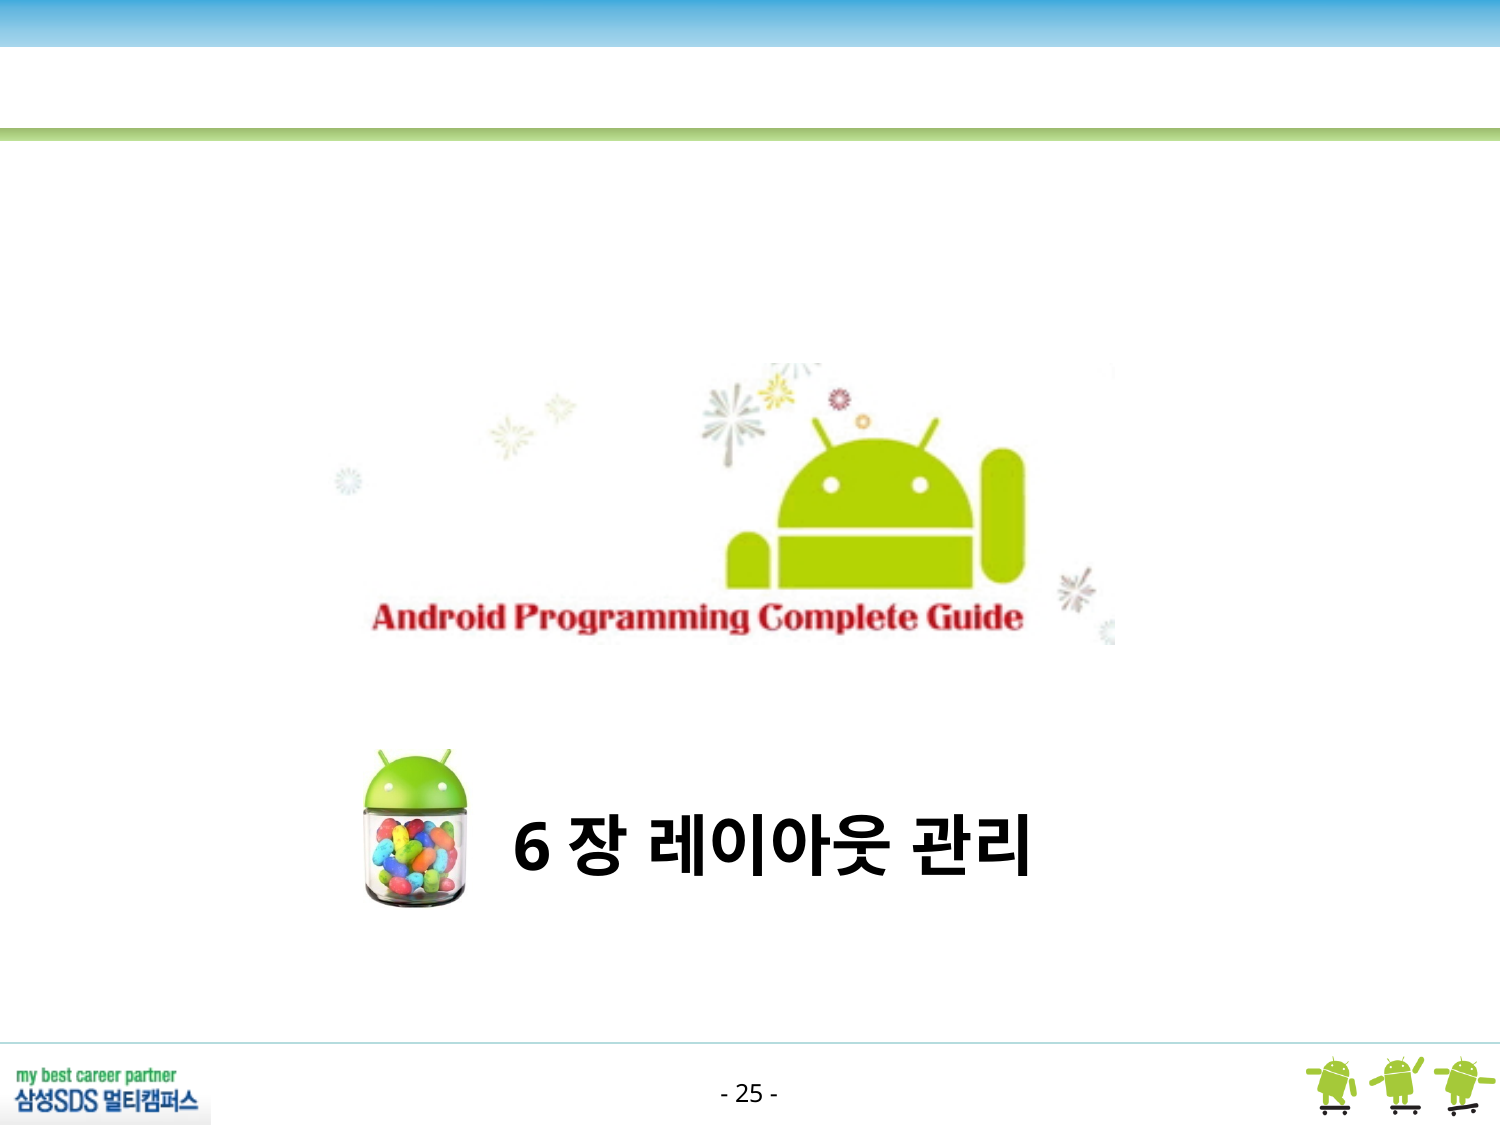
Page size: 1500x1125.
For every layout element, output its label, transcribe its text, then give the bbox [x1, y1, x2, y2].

text_box 6장 레이아웃 관리 [498, 796, 1051, 892]
picture [1300, 1048, 1500, 1125]
picture [362, 749, 475, 911]
picture [327, 363, 1115, 645]
picture [0, 1060, 211, 1125]
slide_number - 25 - [574, 1070, 925, 1125]
picture [0, 0, 1500, 47]
